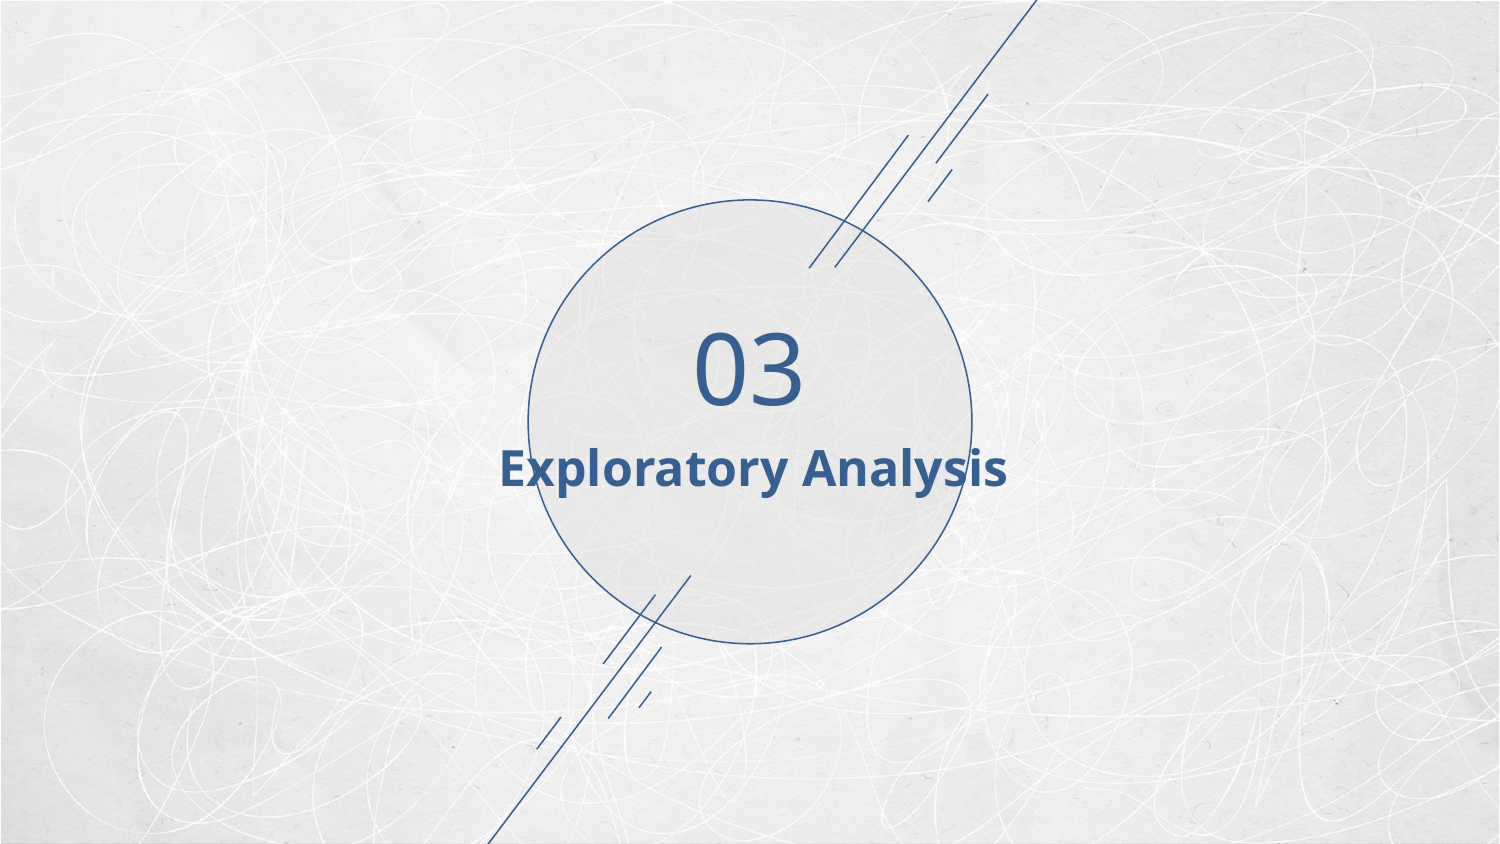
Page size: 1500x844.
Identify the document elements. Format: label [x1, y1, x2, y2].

text_box [808, 0, 1058, 269]
text_box [467, 575, 692, 844]
text_box [477, 199, 1030, 644]
